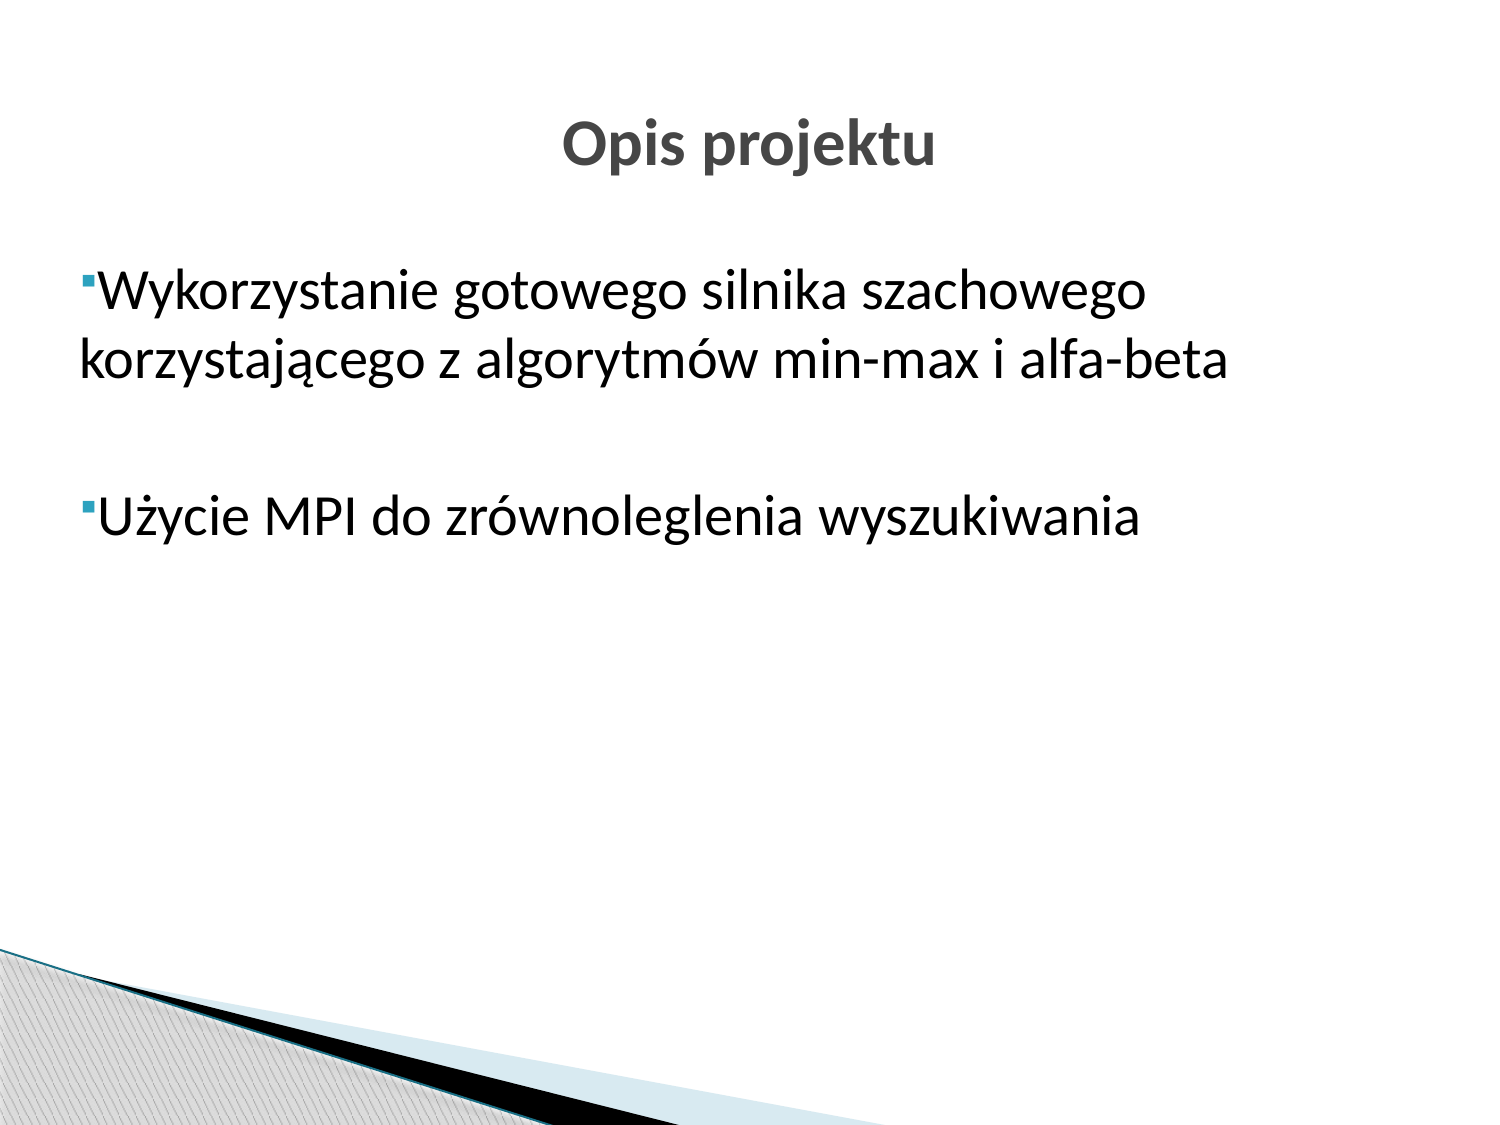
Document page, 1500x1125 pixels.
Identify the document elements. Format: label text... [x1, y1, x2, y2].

list Wykorzystanie gotowego silnika szachowego korzystającego z algorytmów min-max i alfa-beta Użycie MPI do zrównoleglenia wyszukiwania [64, 243, 1415, 986]
title Opis projektu [75, 45, 1425, 233]
